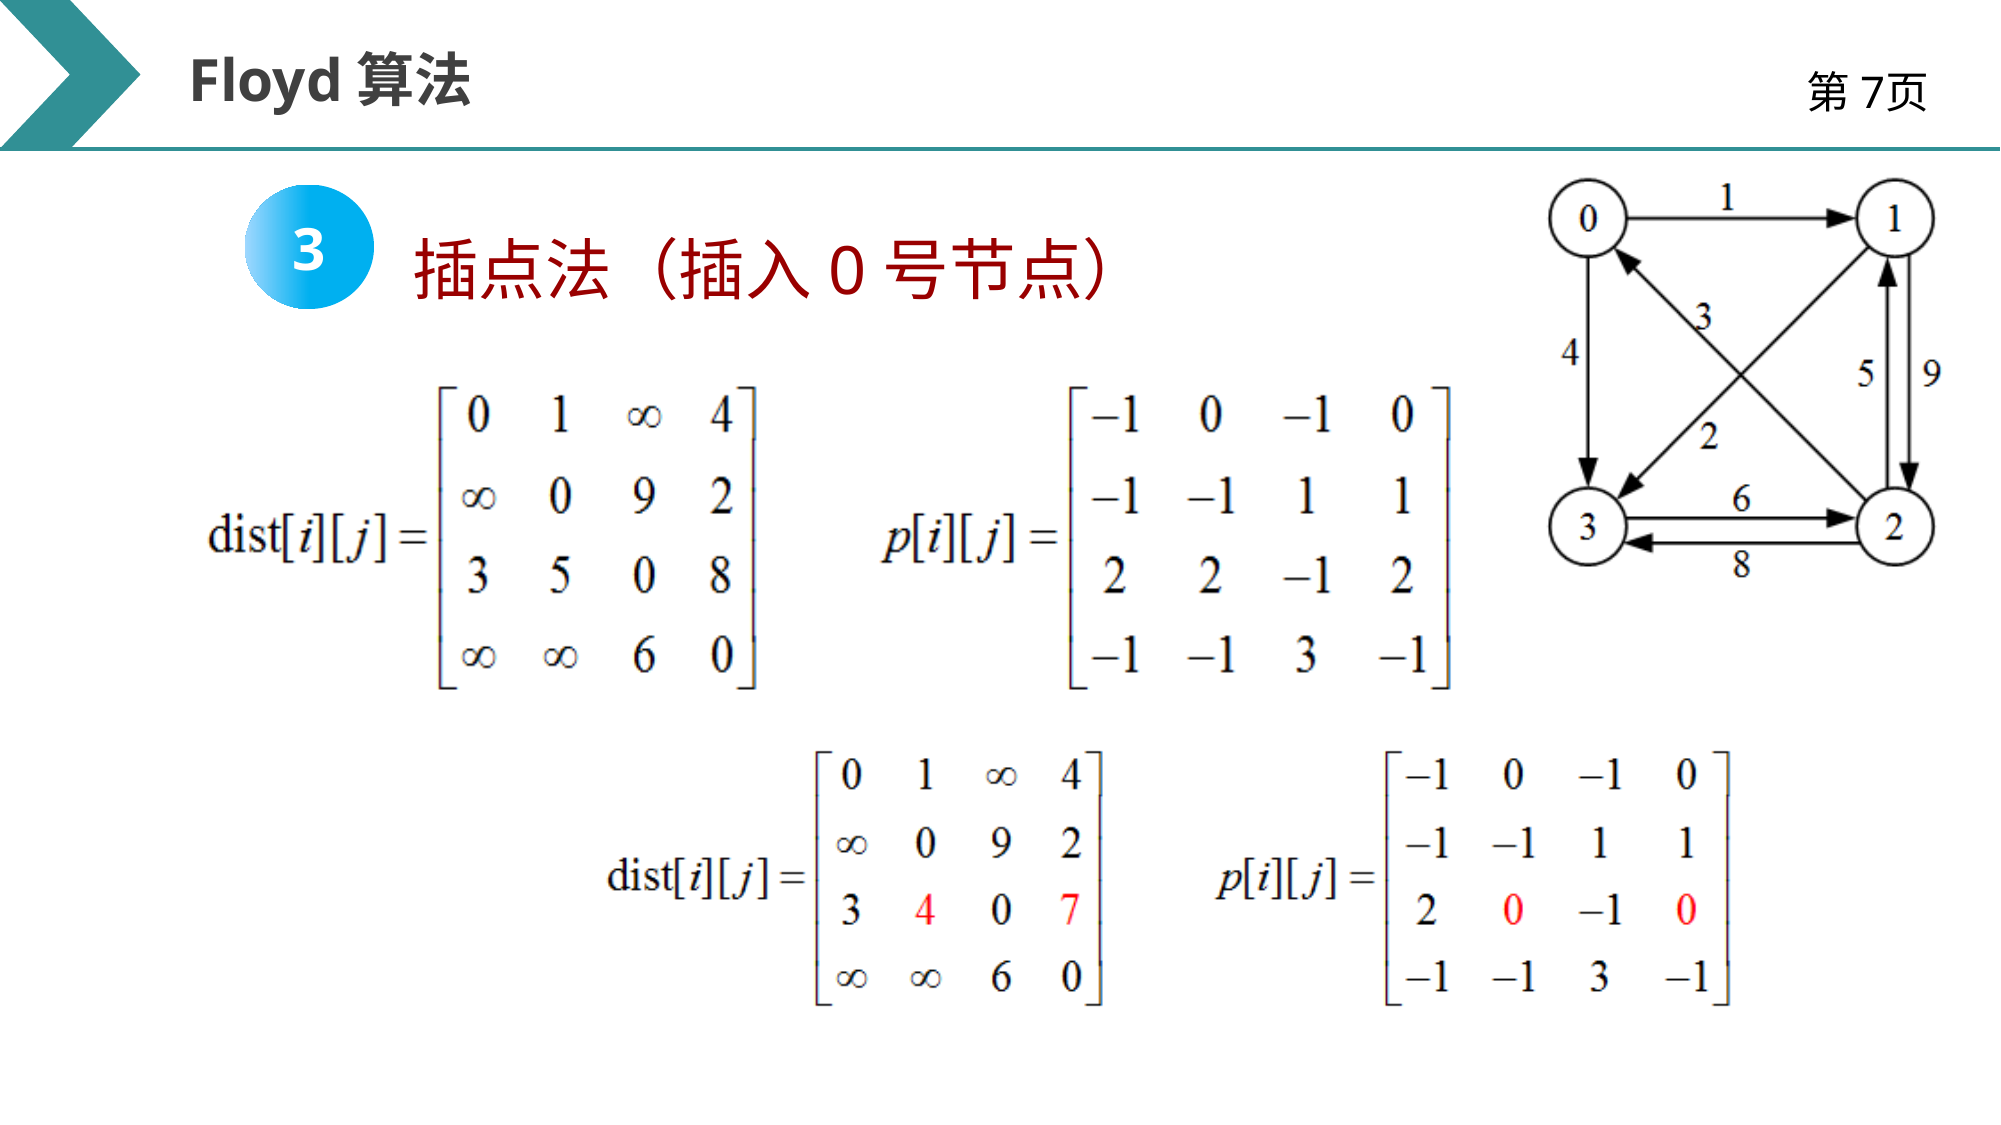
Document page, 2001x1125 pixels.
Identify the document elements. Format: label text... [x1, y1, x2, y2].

text_box 插点法（插入0号节点） [397, 180, 1165, 316]
text_box 3 [243, 183, 376, 311]
text_box [0, 0, 143, 148]
picture [1523, 156, 1970, 591]
text_box Floyd算法 [173, 35, 823, 121]
picture [196, 368, 1466, 706]
picture [597, 739, 1743, 1018]
